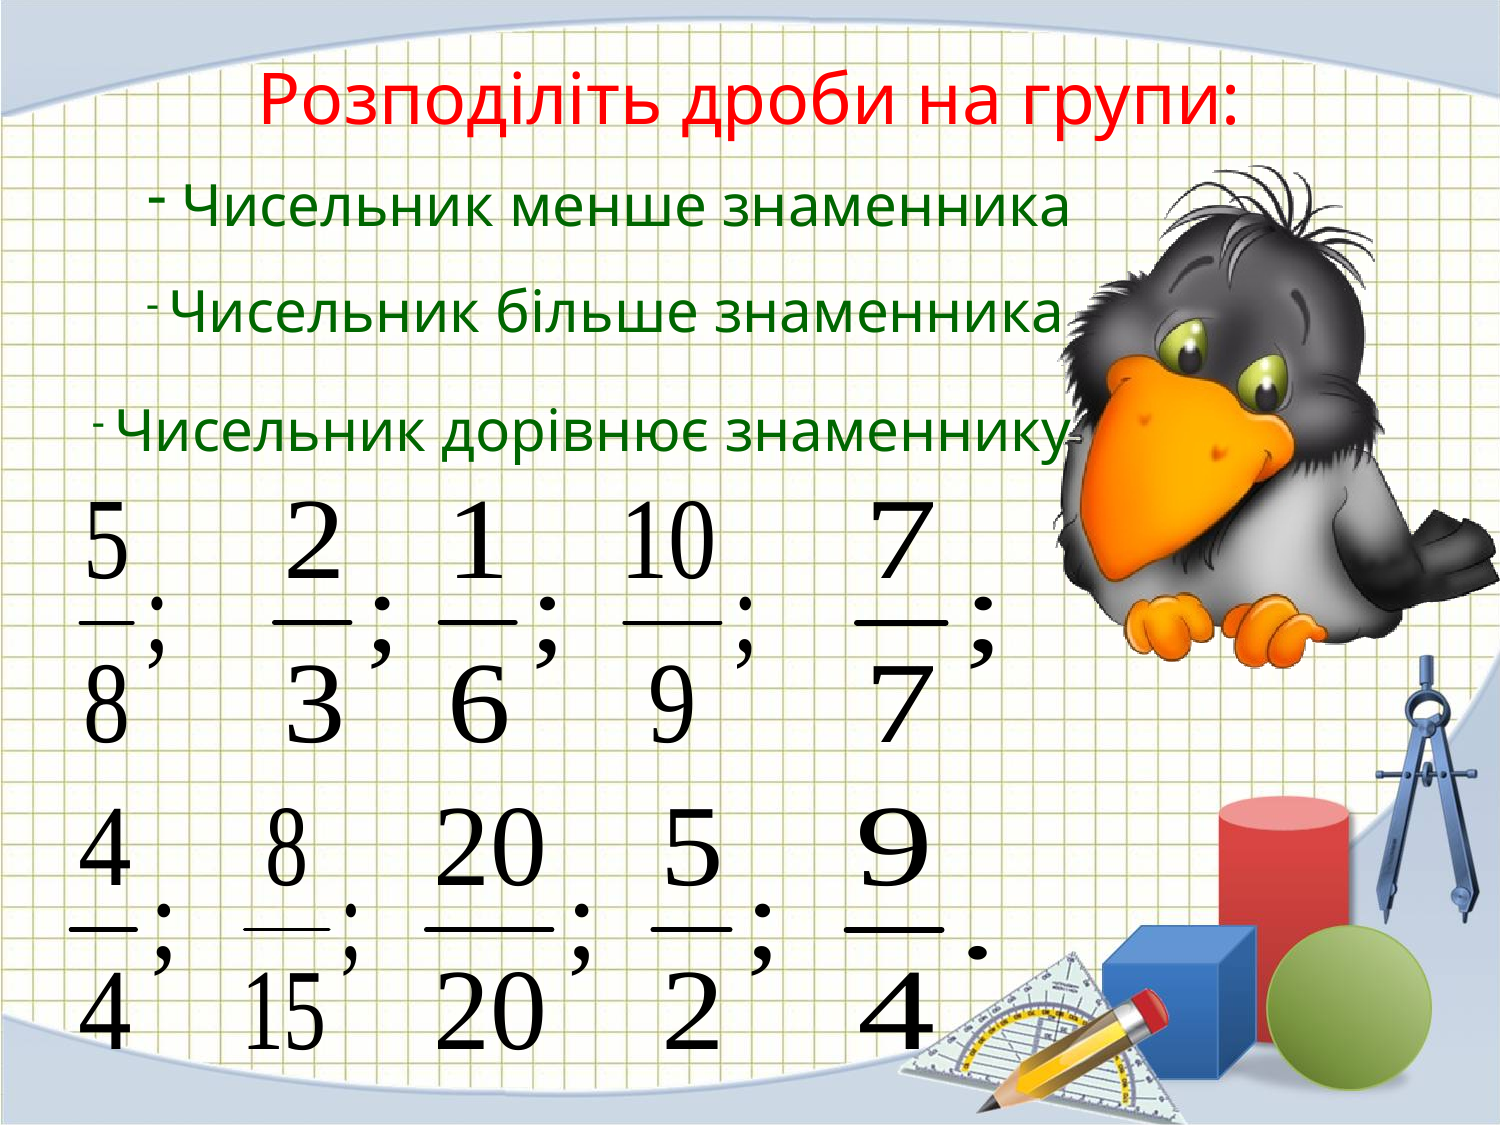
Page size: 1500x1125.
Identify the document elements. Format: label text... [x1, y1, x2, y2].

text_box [820, 774, 1017, 1076]
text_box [631, 774, 802, 1075]
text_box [418, 467, 589, 768]
title Розподіліть дроби на групи: [74, 44, 1426, 233]
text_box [407, 774, 617, 1075]
text_box Чисельник дорівнює знаменнику [77, 385, 1016, 471]
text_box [52, 774, 197, 1075]
picture [0, 0, 1500, 1125]
text_box Чисельник більше знаменника [131, 267, 1016, 352]
text_box Чисельник менше знаменника [132, 160, 1020, 267]
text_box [253, 467, 417, 768]
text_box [607, 467, 778, 768]
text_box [64, 467, 183, 768]
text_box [832, 467, 1029, 768]
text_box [229, 774, 374, 1075]
